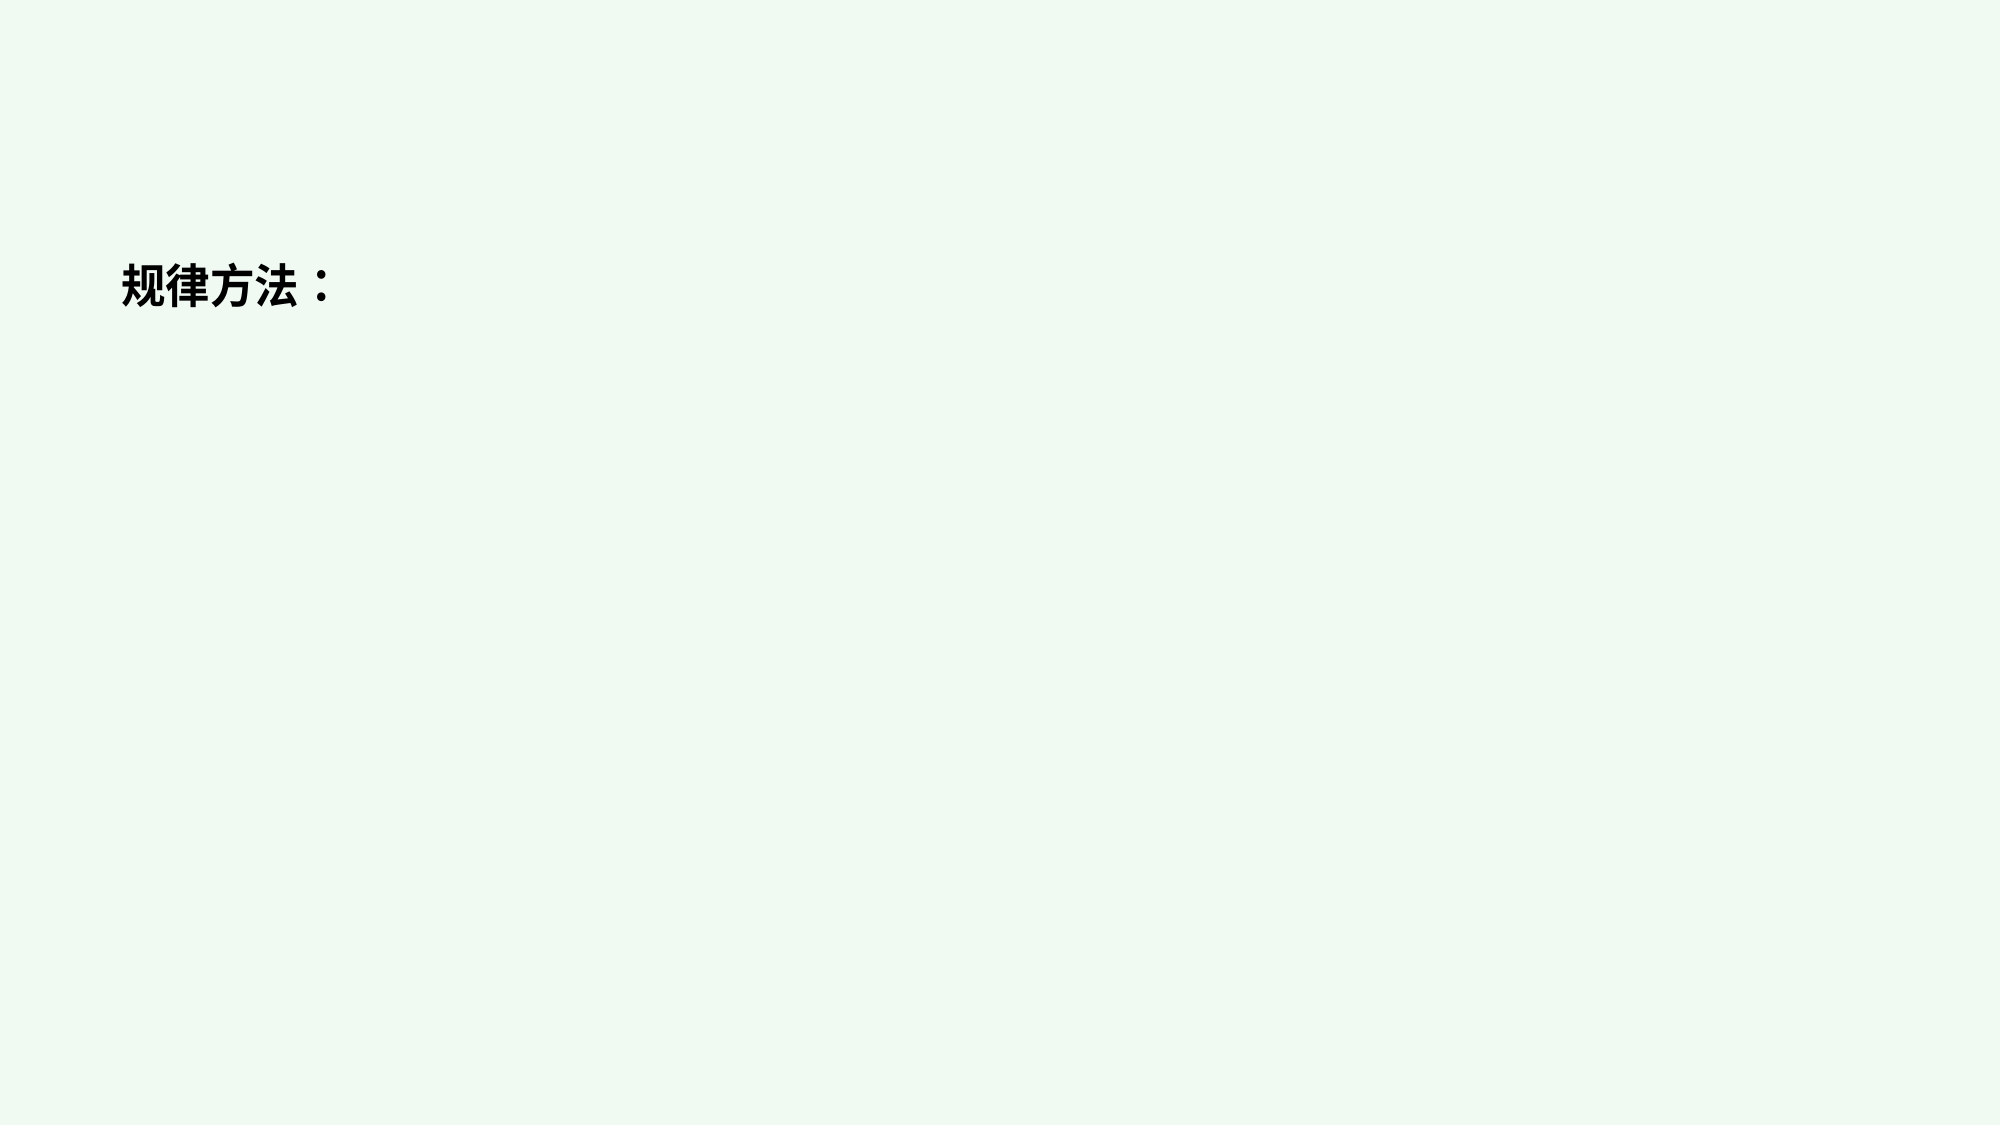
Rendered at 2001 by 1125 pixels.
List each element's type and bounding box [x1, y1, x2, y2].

text_box [121, 253, 1879, 324]
